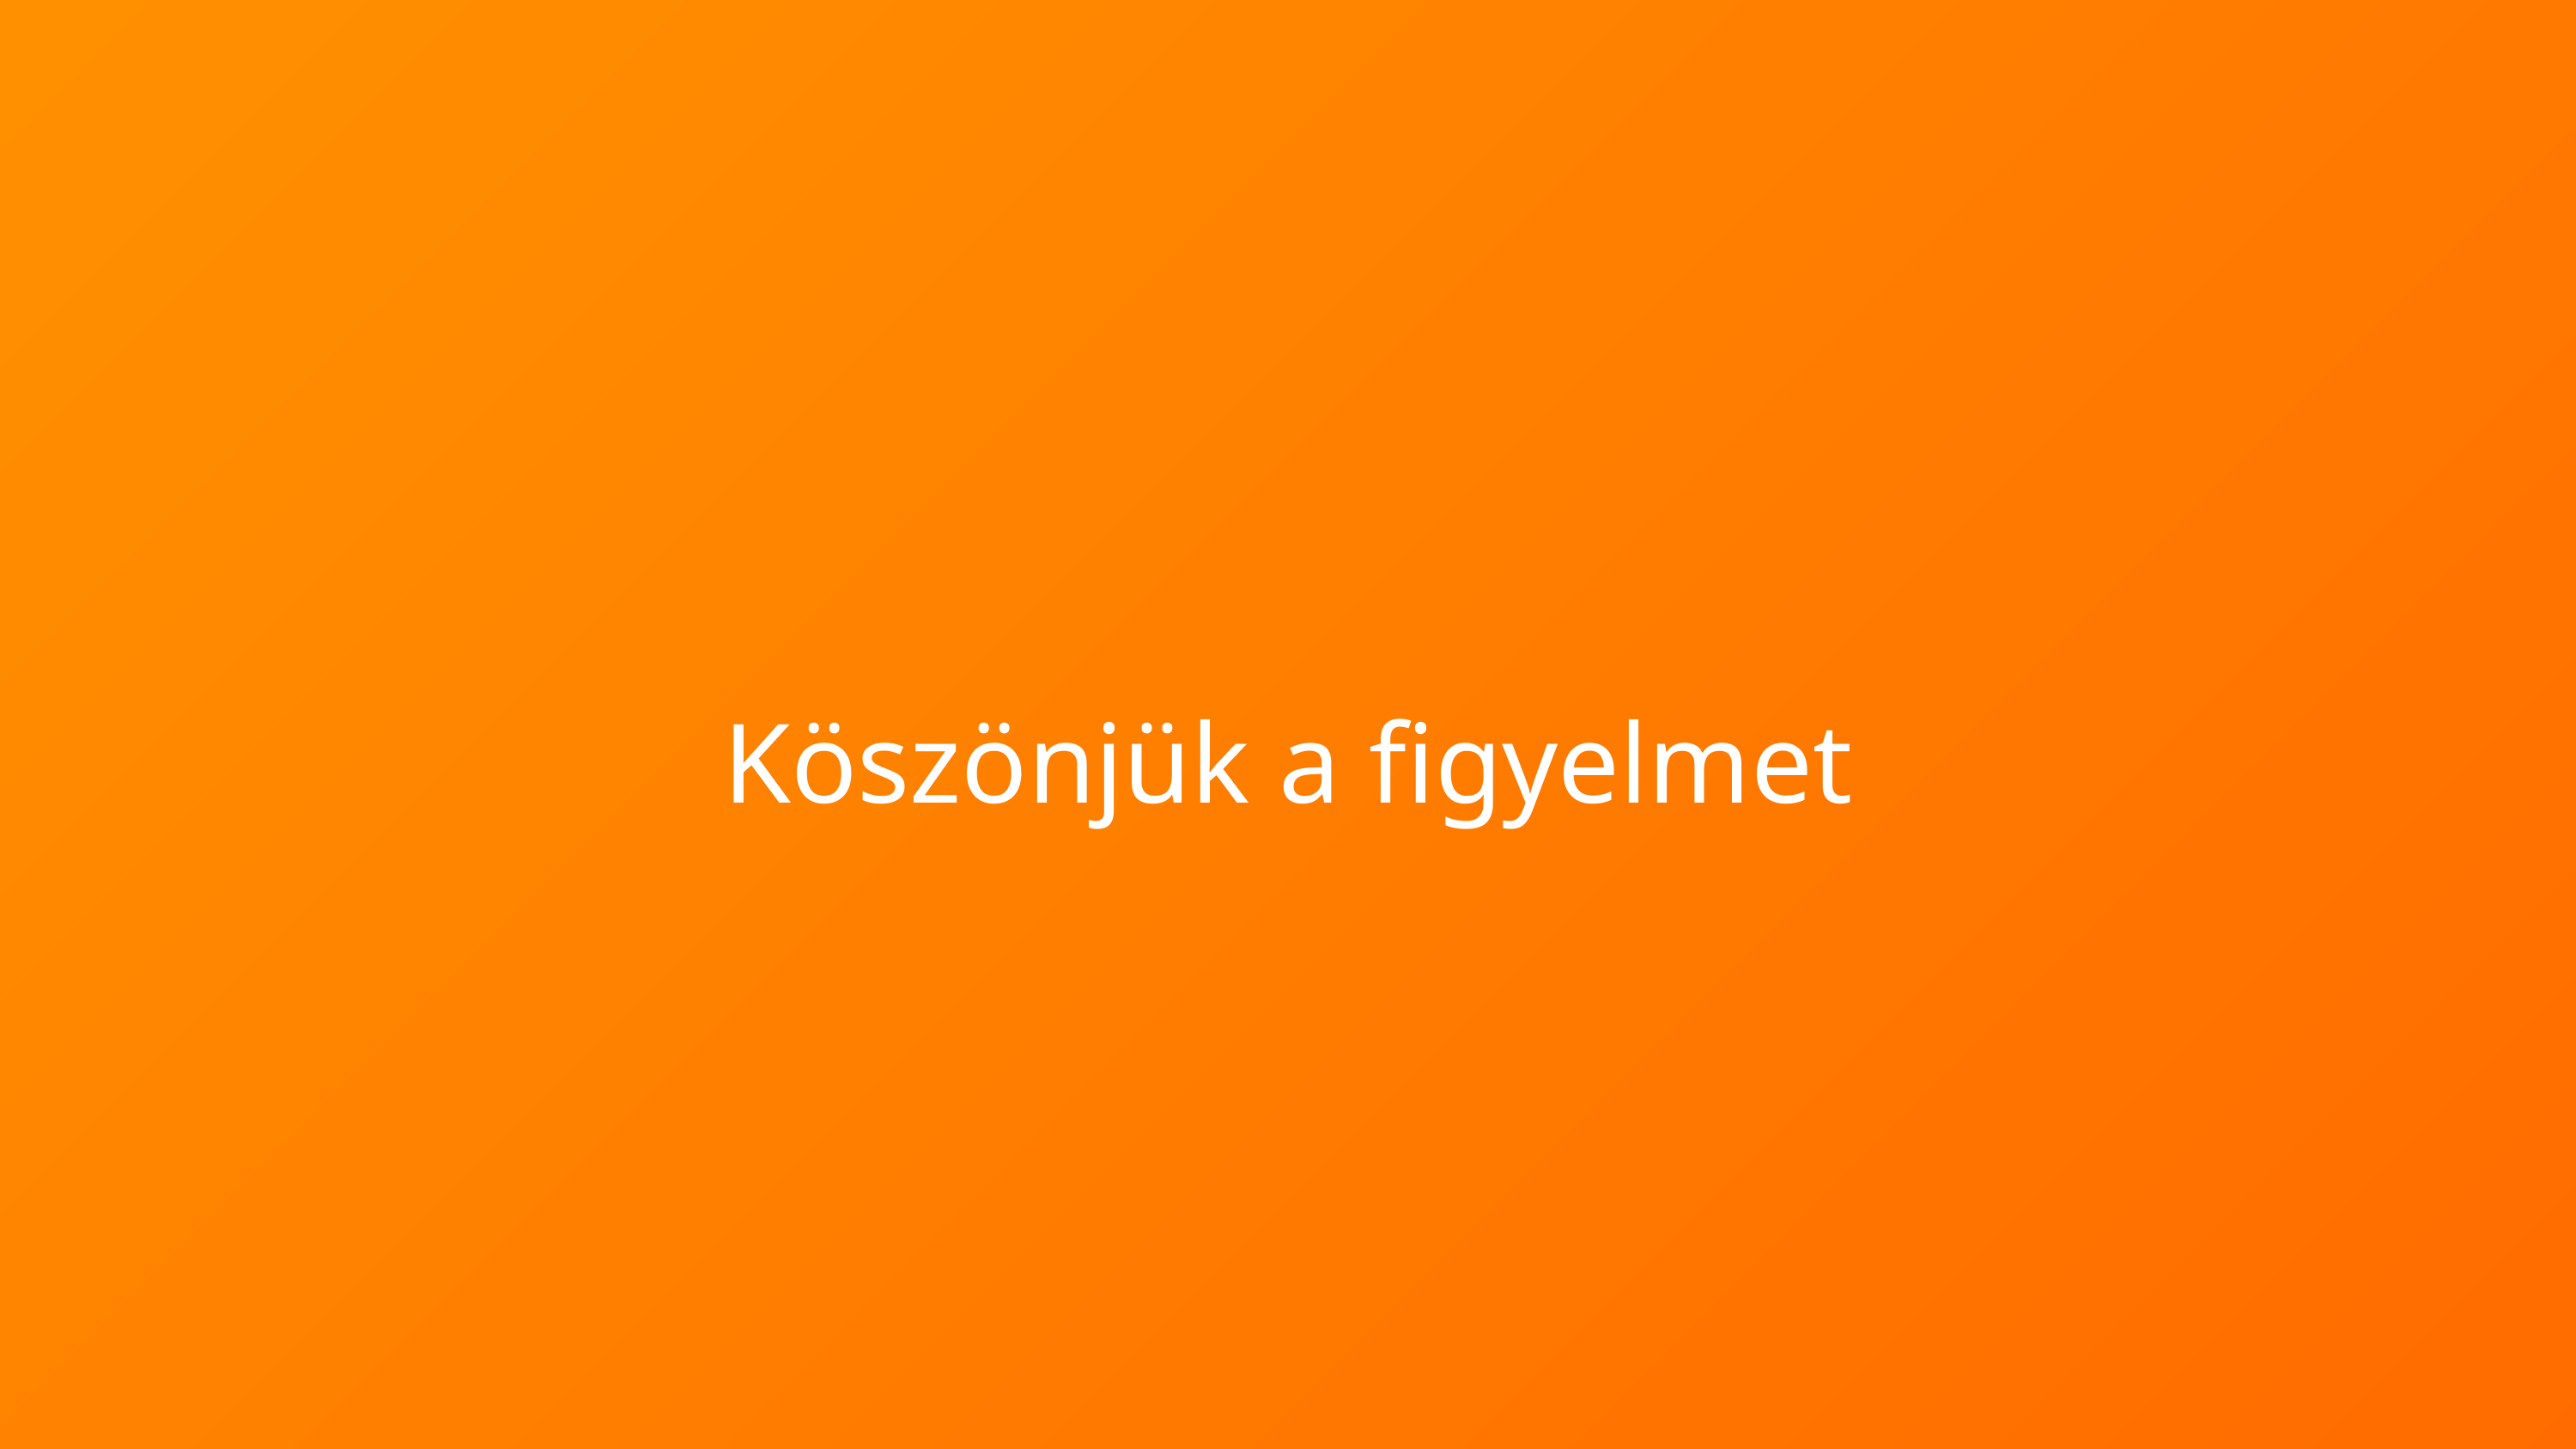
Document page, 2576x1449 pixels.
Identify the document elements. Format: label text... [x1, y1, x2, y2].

text_box Köszönjük a figyelmet [197, 671, 2379, 826]
